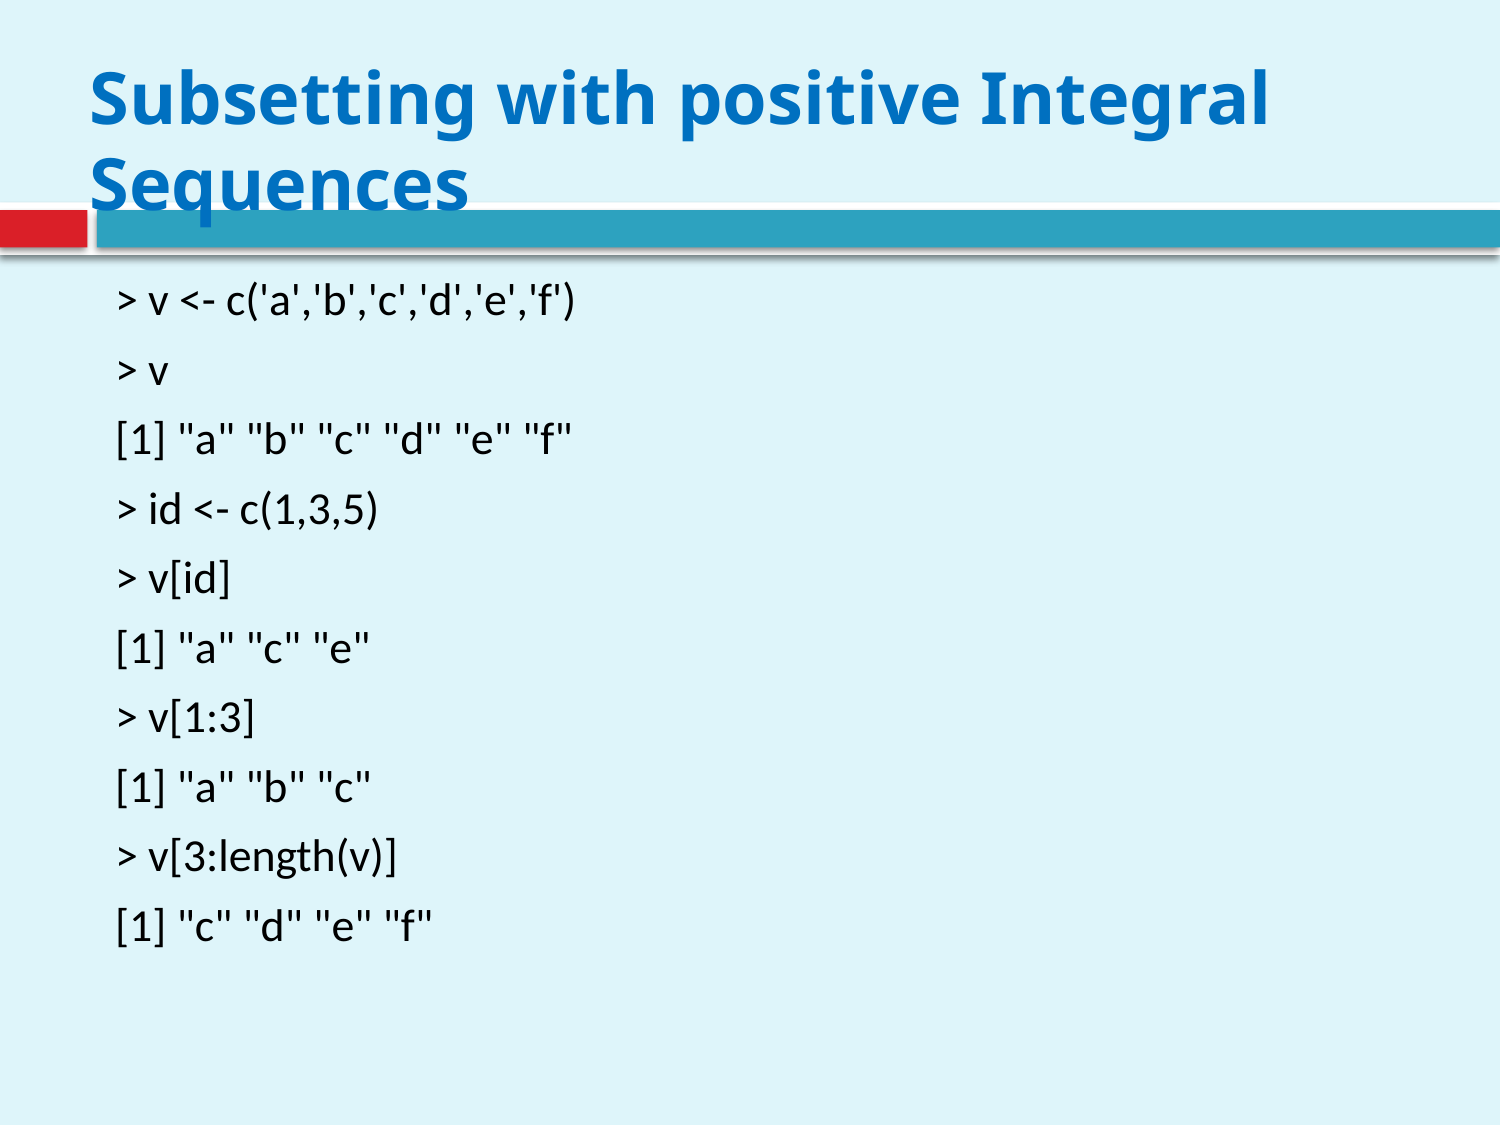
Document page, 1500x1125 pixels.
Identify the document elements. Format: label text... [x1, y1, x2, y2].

list > v <- c('a','b','c','d','e','f') > v [1] "a" "b" "c" "d" "e" "f" > id <- c(1,3,5) > v[id] [1] "a" "c" "e" > v[1:3] [1] "a" "b" "c" > v[3:length(v)] [1] "c" "d" "e" "f" [100, 262, 1463, 1038]
title Subsetting with positive Integral Sequences [75, 45, 1463, 233]
